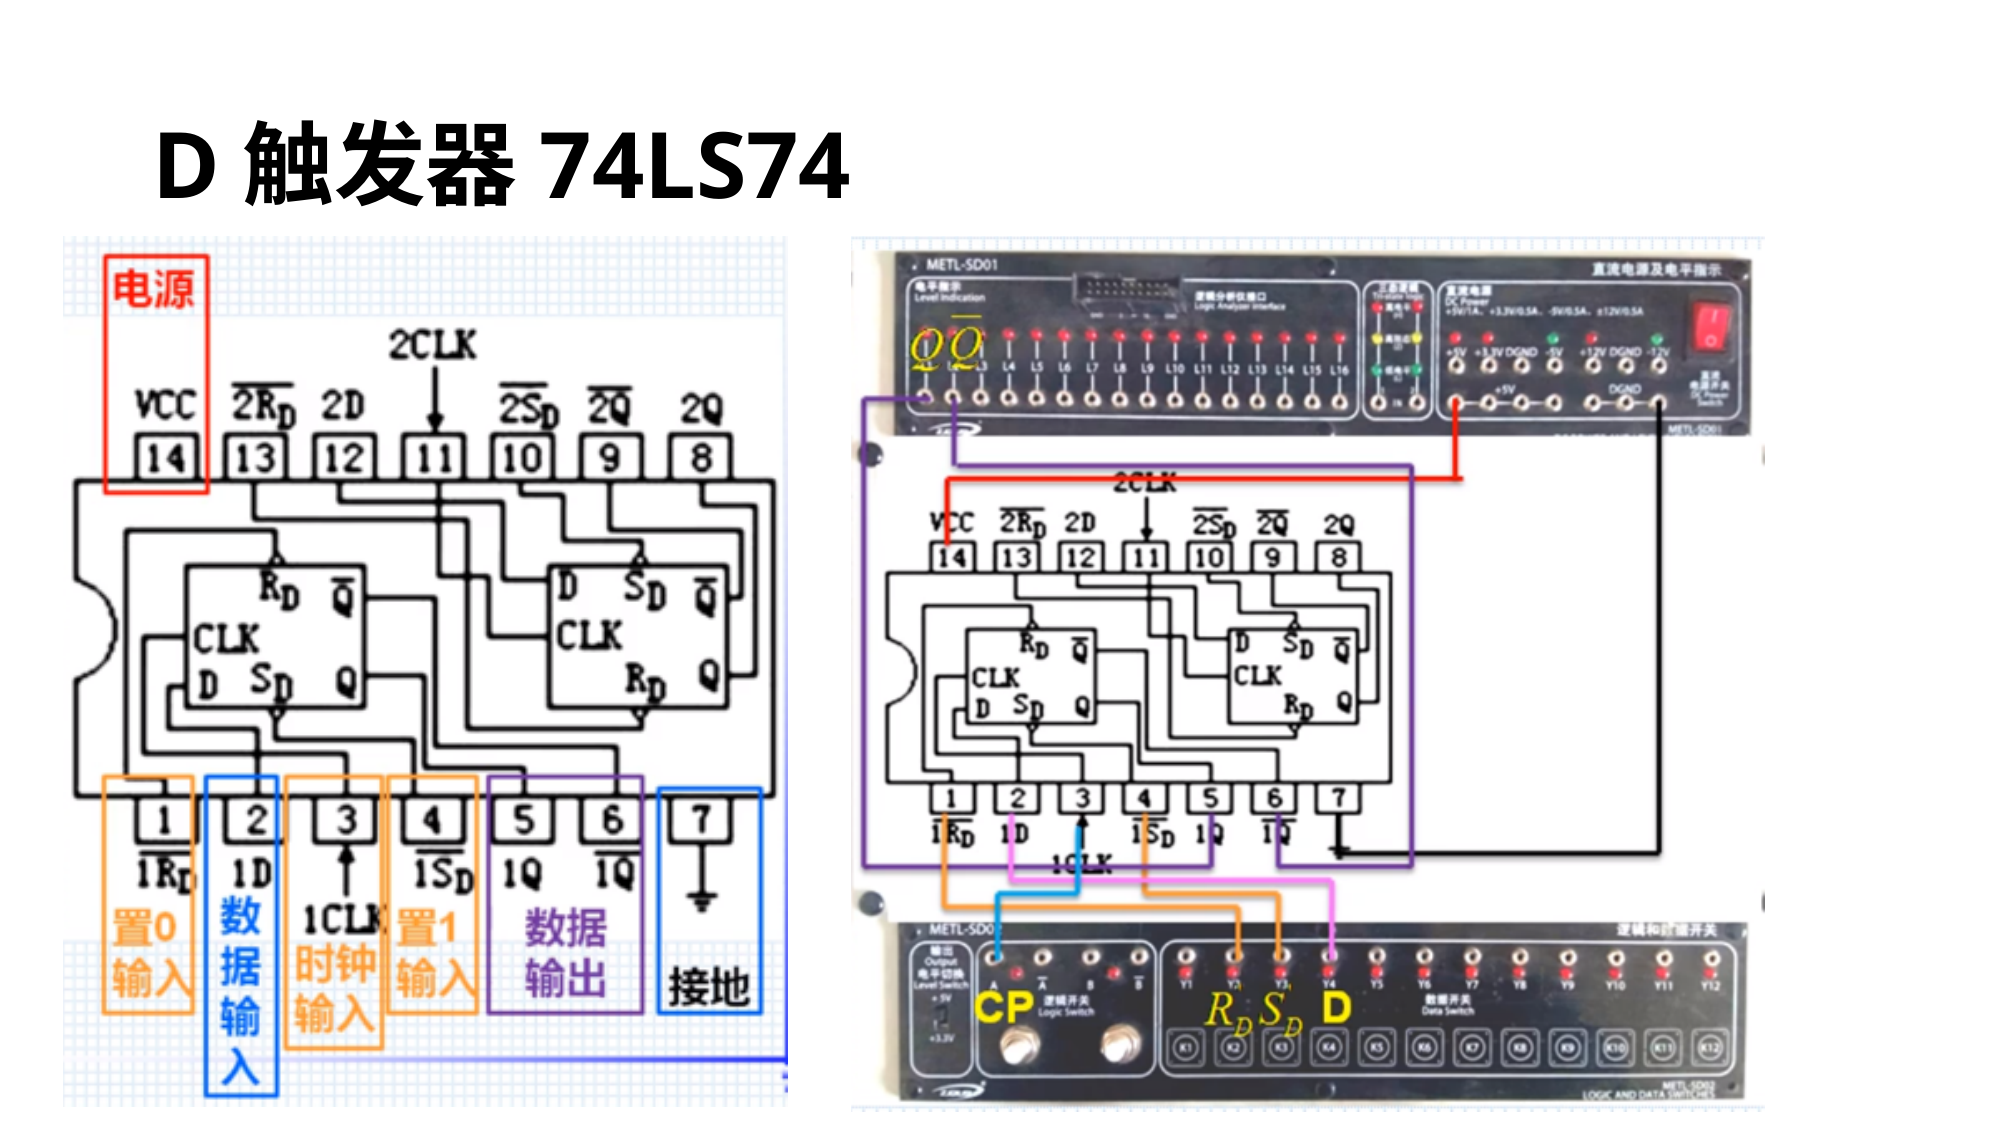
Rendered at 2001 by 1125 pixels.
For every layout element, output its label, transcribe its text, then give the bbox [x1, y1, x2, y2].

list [63, 236, 788, 1108]
title D触发器74LS74 [137, 59, 1863, 278]
picture [851, 236, 1765, 1112]
